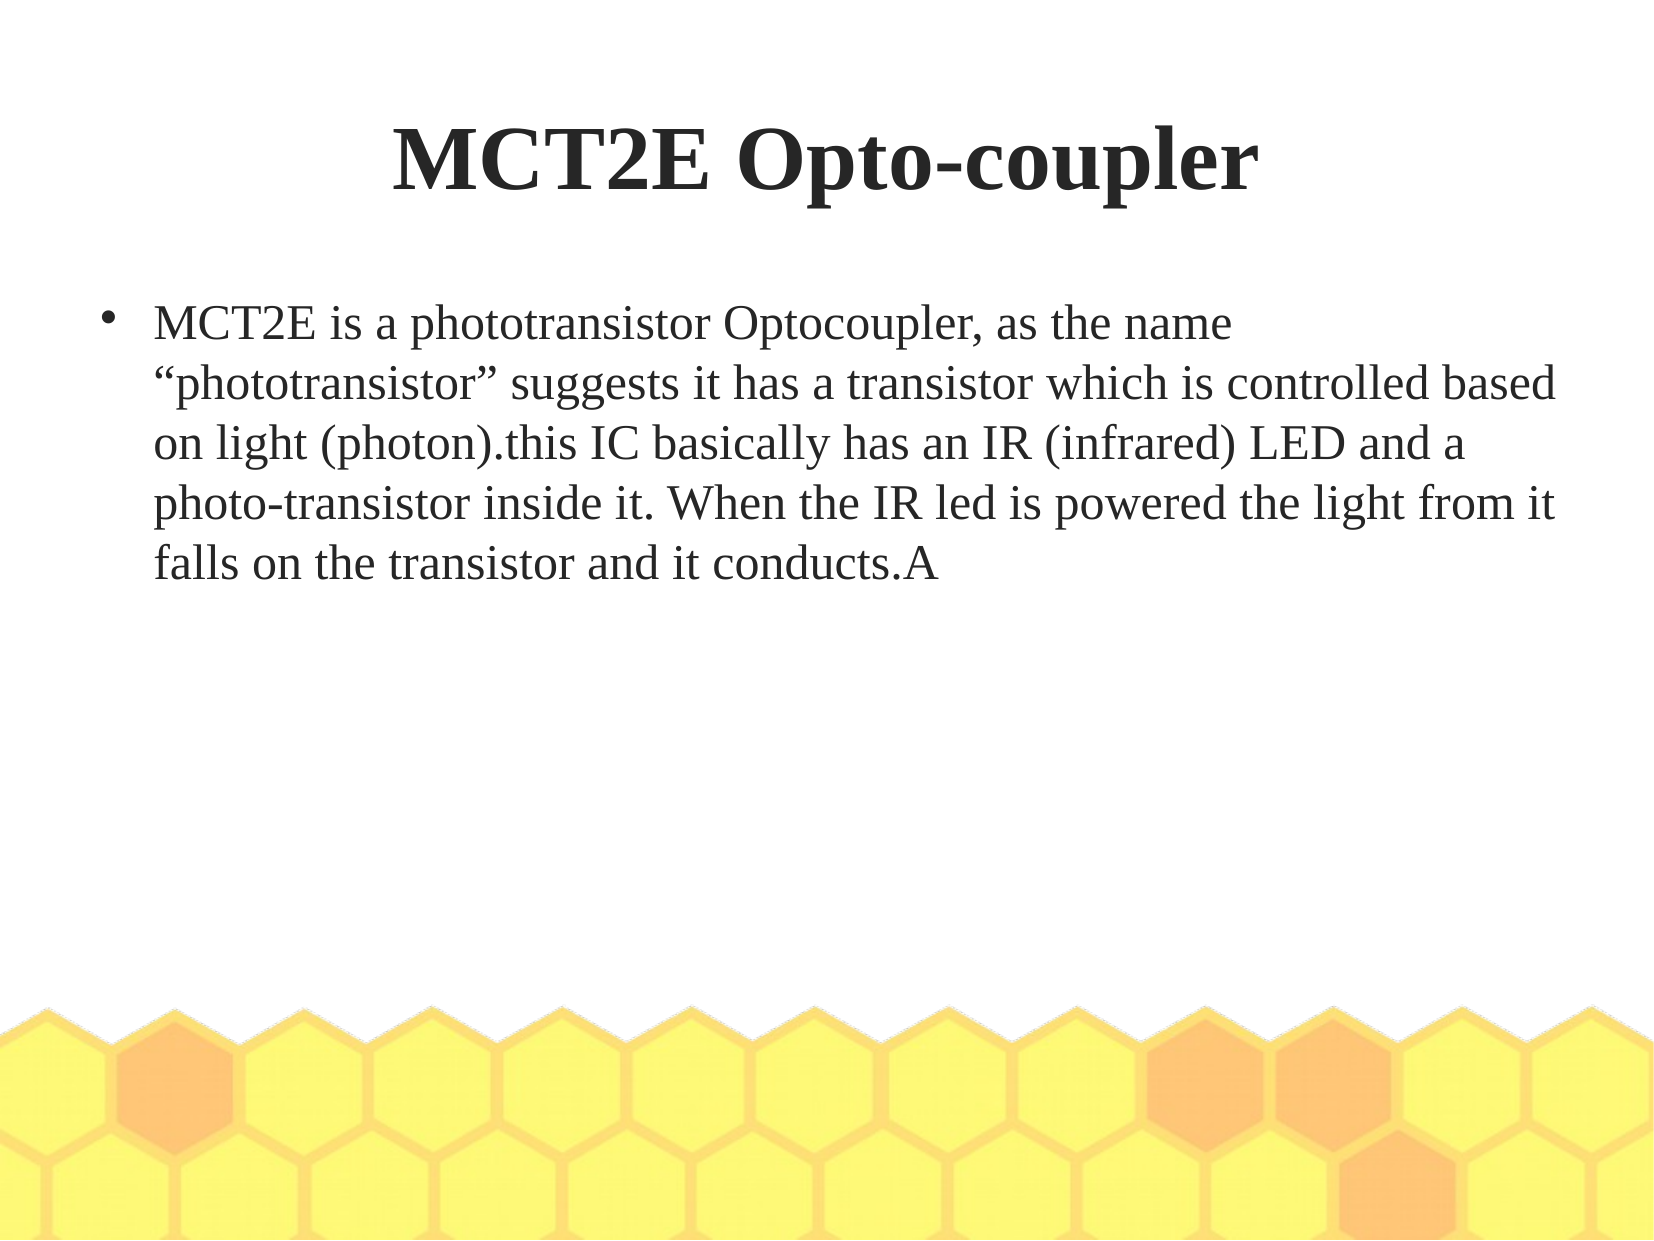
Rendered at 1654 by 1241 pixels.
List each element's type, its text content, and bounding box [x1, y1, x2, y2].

picture [0, 1002, 1654, 1240]
text_box MCT2E Opto-coupler [82, 49, 1571, 257]
text_box MCT2E is a phototransistor Optocoupler, as the name “phototransistor” suggests it has a transistor which is controlled based on light (photon).this IC basically has an IR (infrared) LED and a photo-transistor inside it. When the IR led is powered the light from it falls on the transistor and it conducts.A [82, 290, 1571, 1010]
